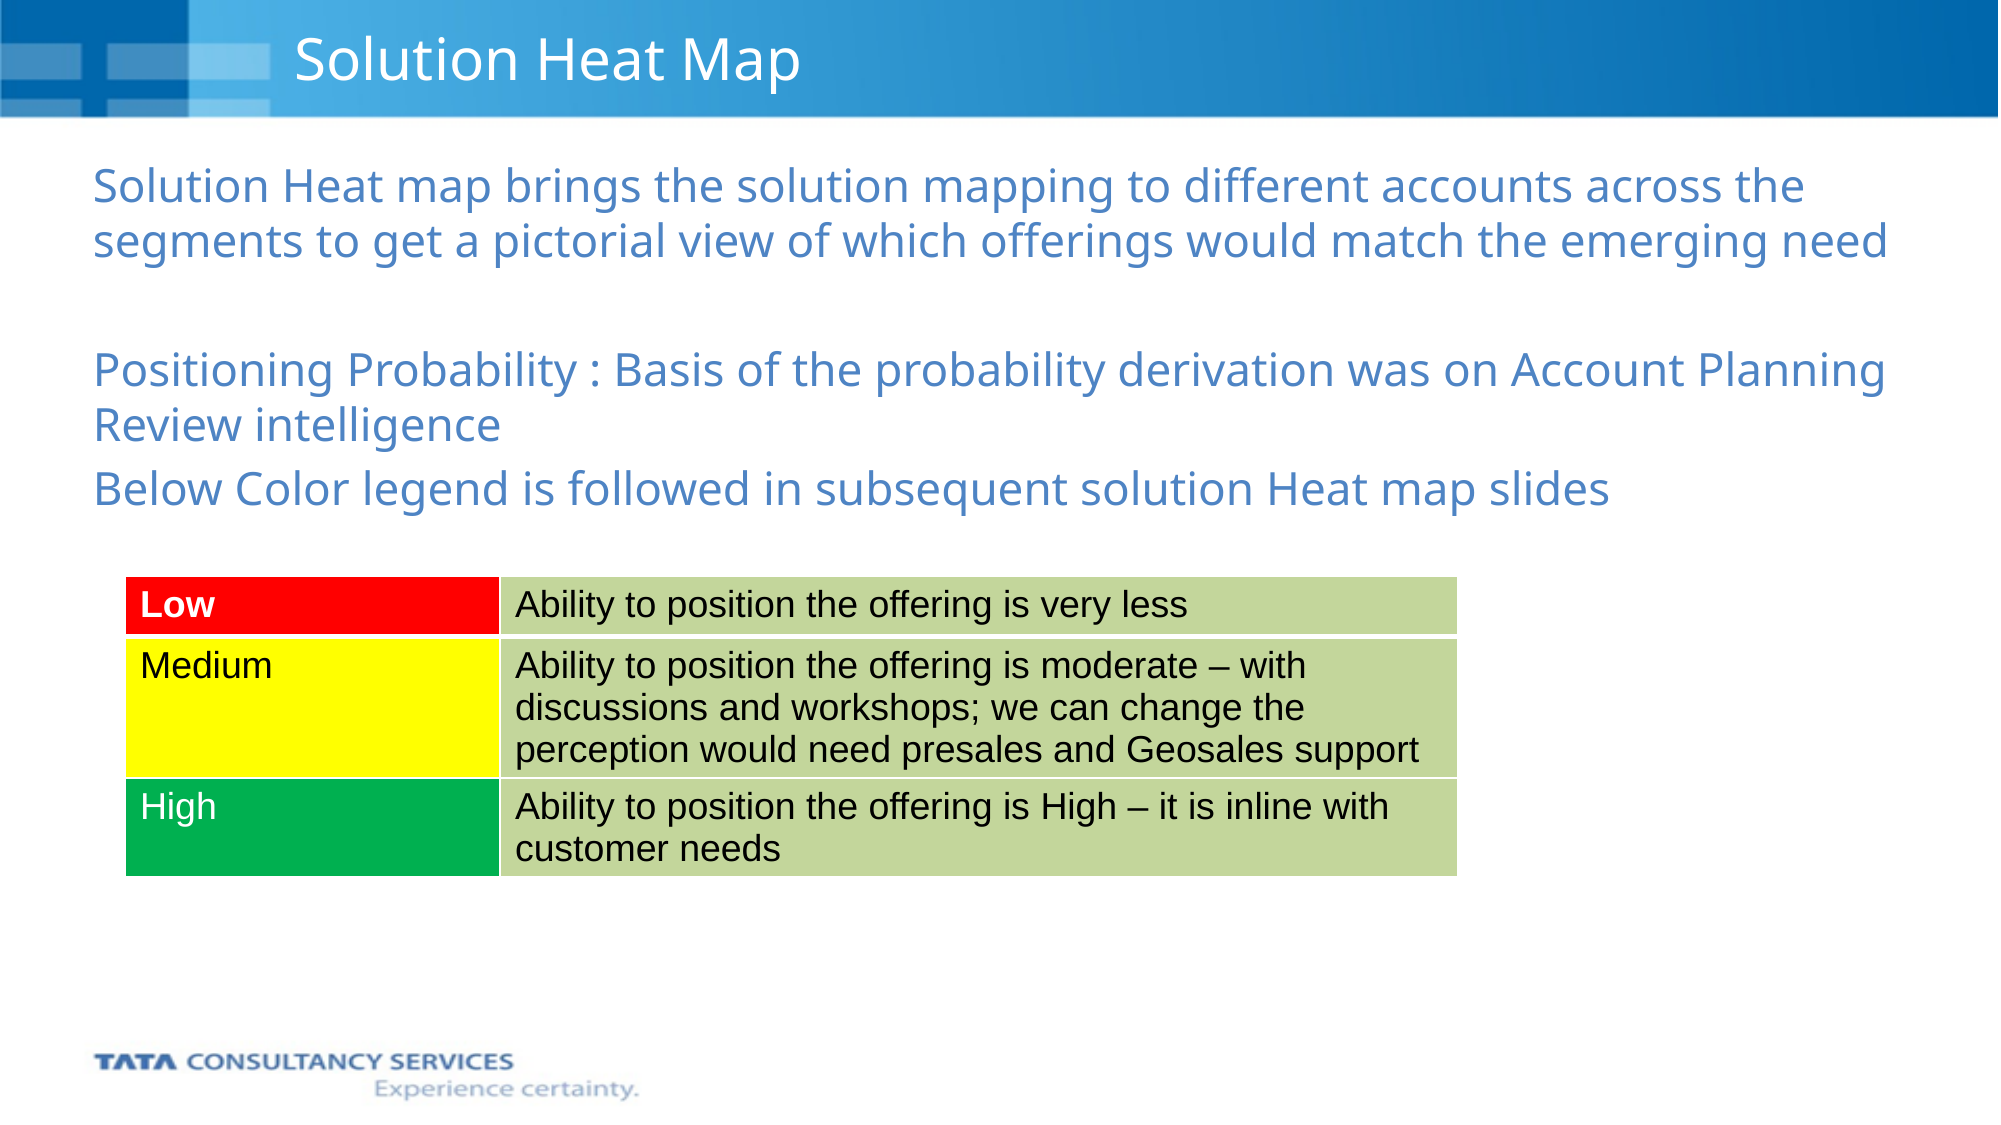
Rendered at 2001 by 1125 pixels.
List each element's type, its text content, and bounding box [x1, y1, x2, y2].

title Solution Heat Map [279, 10, 1914, 104]
table_cell Medium [126, 639, 499, 777]
table_header Ability to position the offering is very less [501, 577, 1457, 634]
list Solution Heat map brings the solution mapping to different accounts across the segments to get a pictorial view of which offerings would match the emerging need Positioning Probability : Basis of the probability derivation was on Account Planning Review intelligence Below Color legend is followed in subsequent solution Heat map slides [78, 149, 1924, 888]
table_cell Ability to position the offering is High – it is inline with customer needs [501, 779, 1457, 876]
table_cell Ability to position the offering is moderate – with discussions and workshops; we can change the perception would need presales and Geosales support [501, 639, 1457, 777]
picture [0, 0, 1998, 1124]
table_header Low [126, 577, 499, 634]
table_cell High [126, 779, 499, 876]
